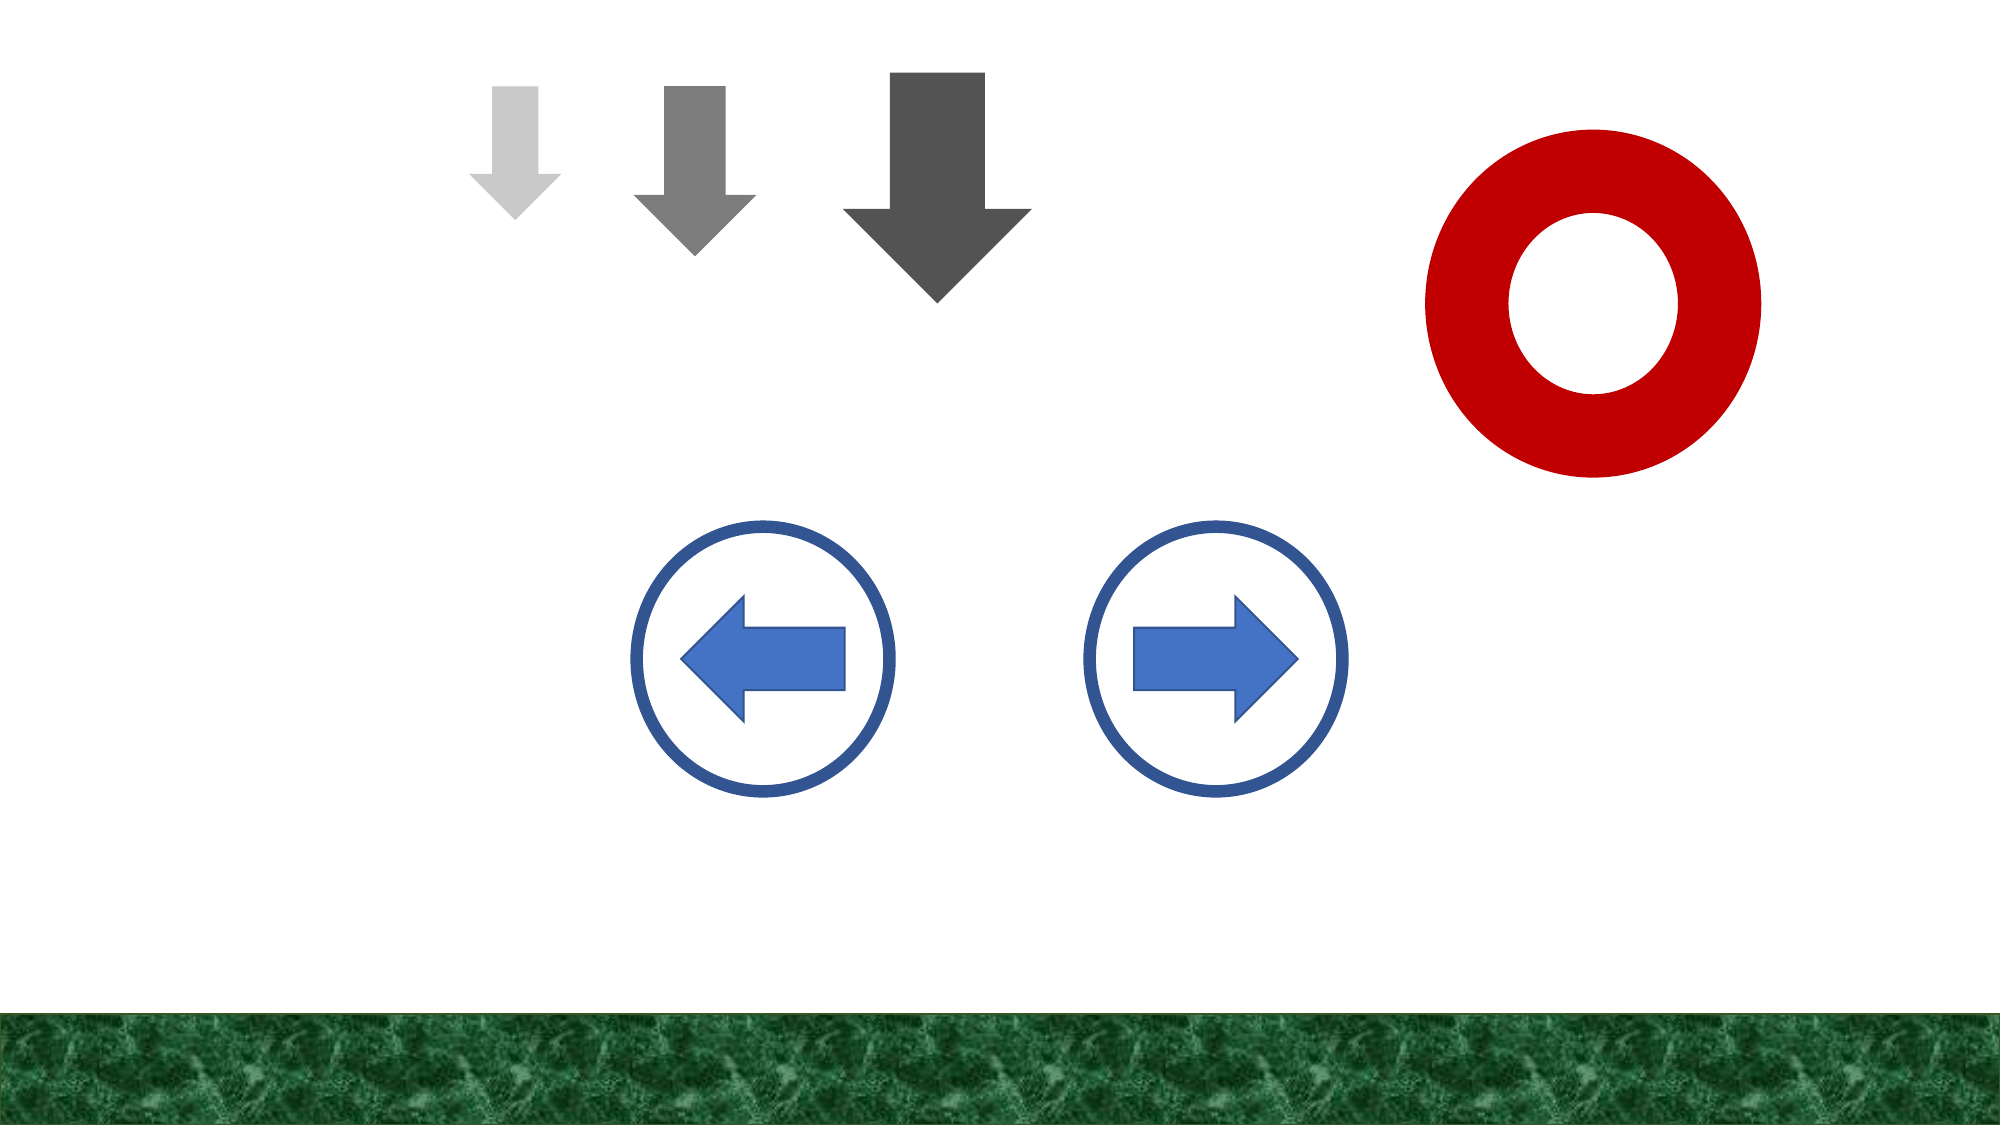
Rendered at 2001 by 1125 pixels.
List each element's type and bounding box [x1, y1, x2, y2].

text_box [1089, 526, 1343, 792]
text_box [636, 526, 890, 792]
text_box [1465, 170, 1721, 437]
text_box [840, 71, 1035, 306]
text_box [466, 85, 565, 222]
text_box [0, 1013, 2000, 1125]
text_box [630, 85, 759, 258]
